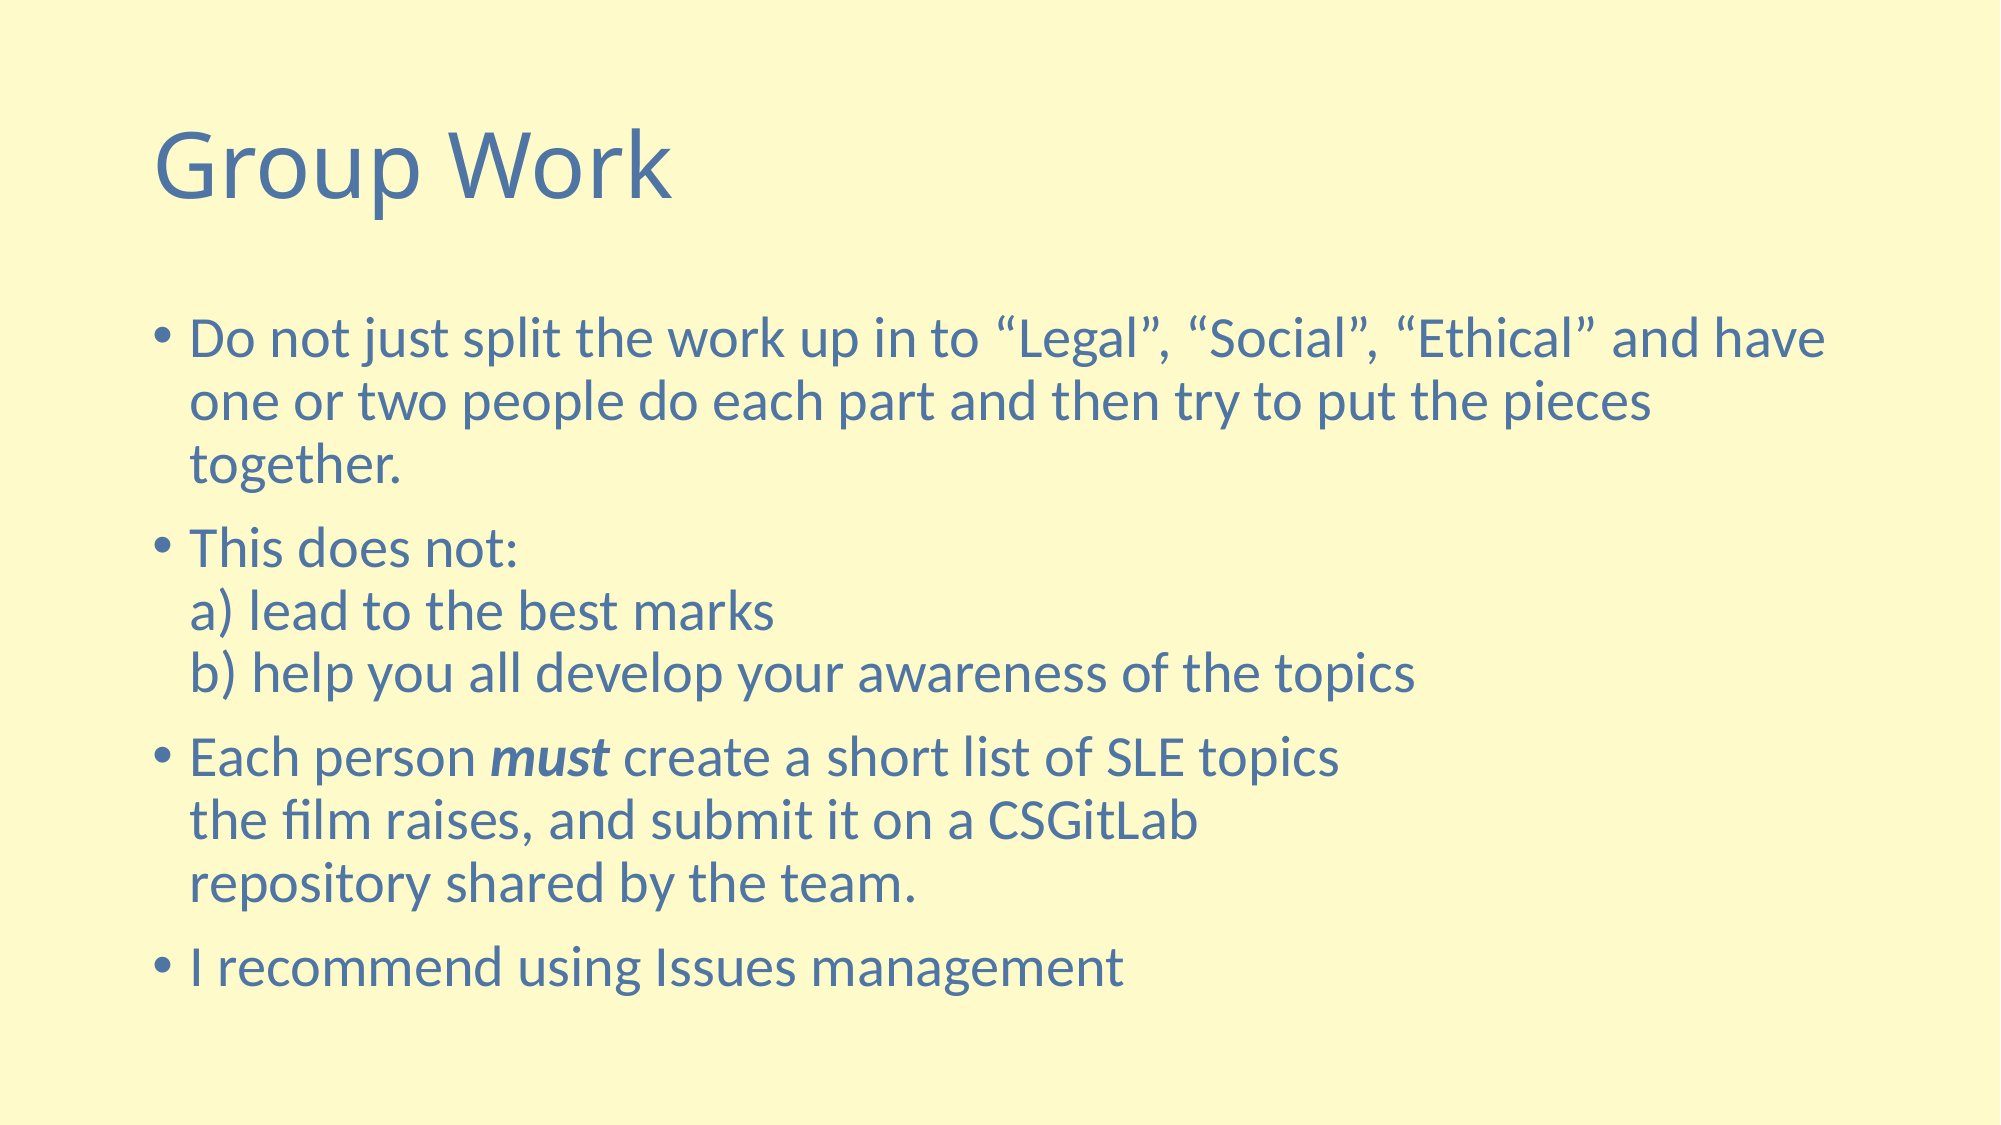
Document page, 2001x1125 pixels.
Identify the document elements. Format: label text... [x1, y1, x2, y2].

list Do not just split the work up in to “Legal”, “Social”, “Ethical” and have one or two people do each part and then try to put the pieces together. This does not: a) lead to the best marks b) help you all develop your awareness of the topics Each person must create a short list of SLE topics the film raises, and submit it on a CSGitLab repository shared by the team. I recommend using Issues management [137, 299, 1863, 1014]
title Group Work [137, 59, 1863, 278]
